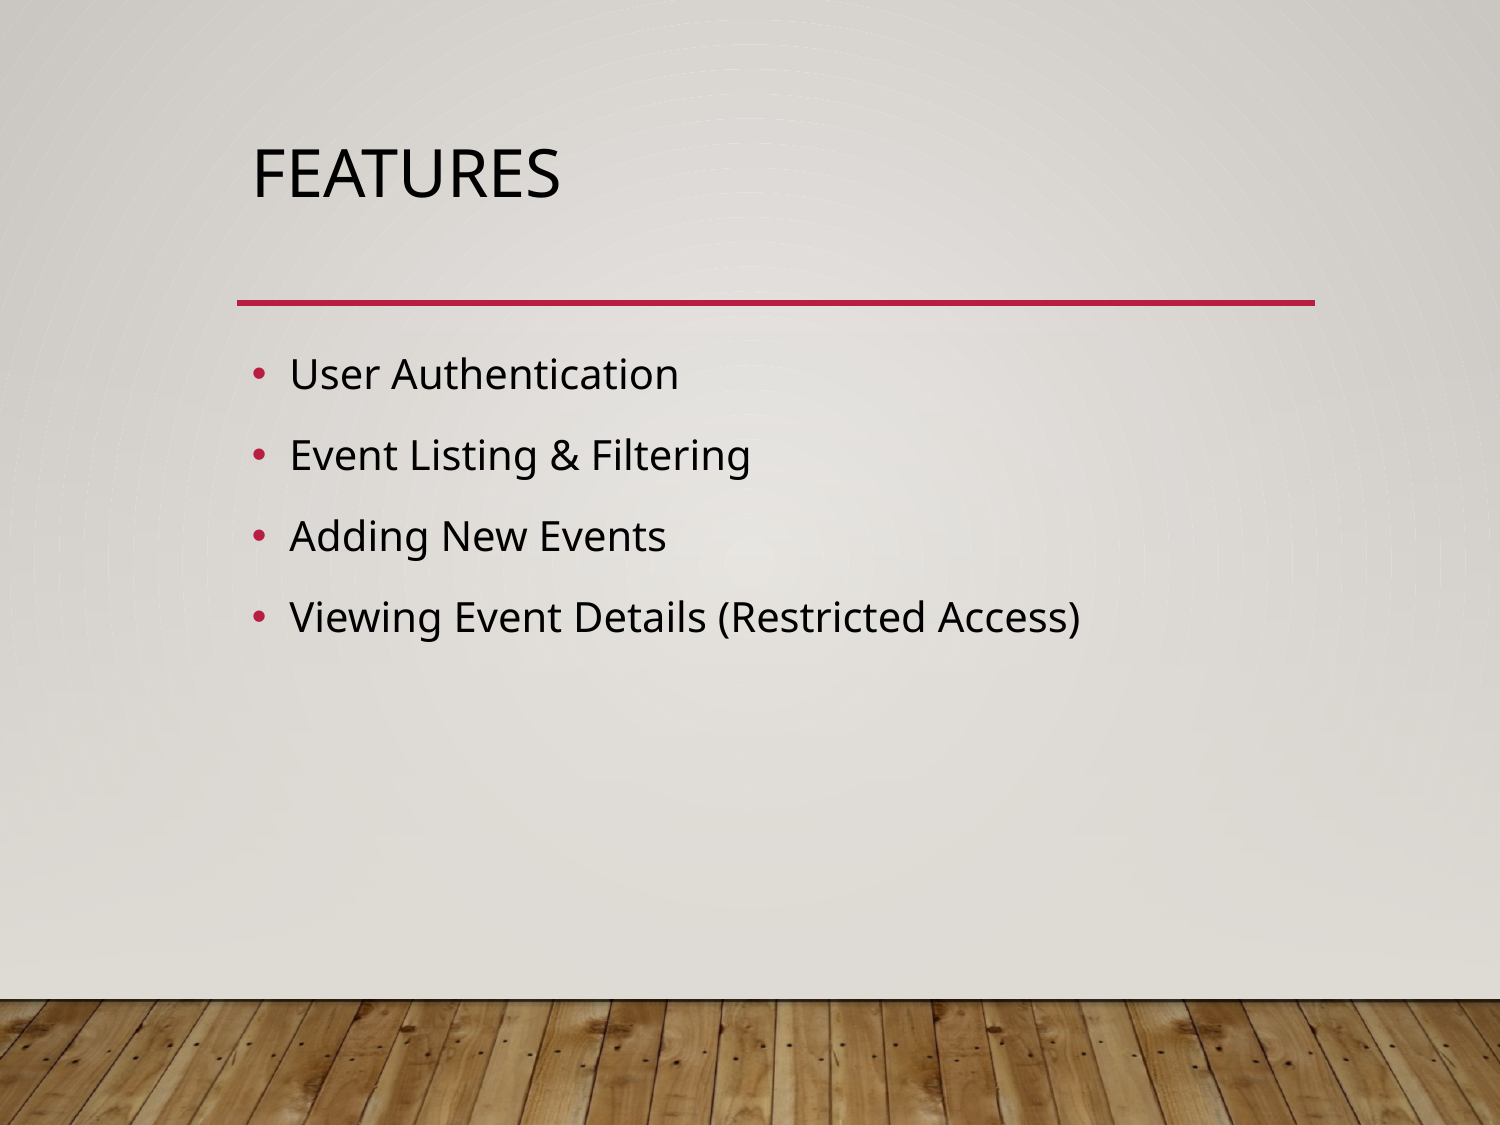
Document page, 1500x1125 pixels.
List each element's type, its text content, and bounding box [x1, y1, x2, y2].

title Features [236, 131, 1315, 305]
list User Authentication Event Listing & Filtering Adding New Events Viewing Event Details (Restricted Access) [236, 330, 1315, 897]
picture [0, 999, 1500, 1125]
